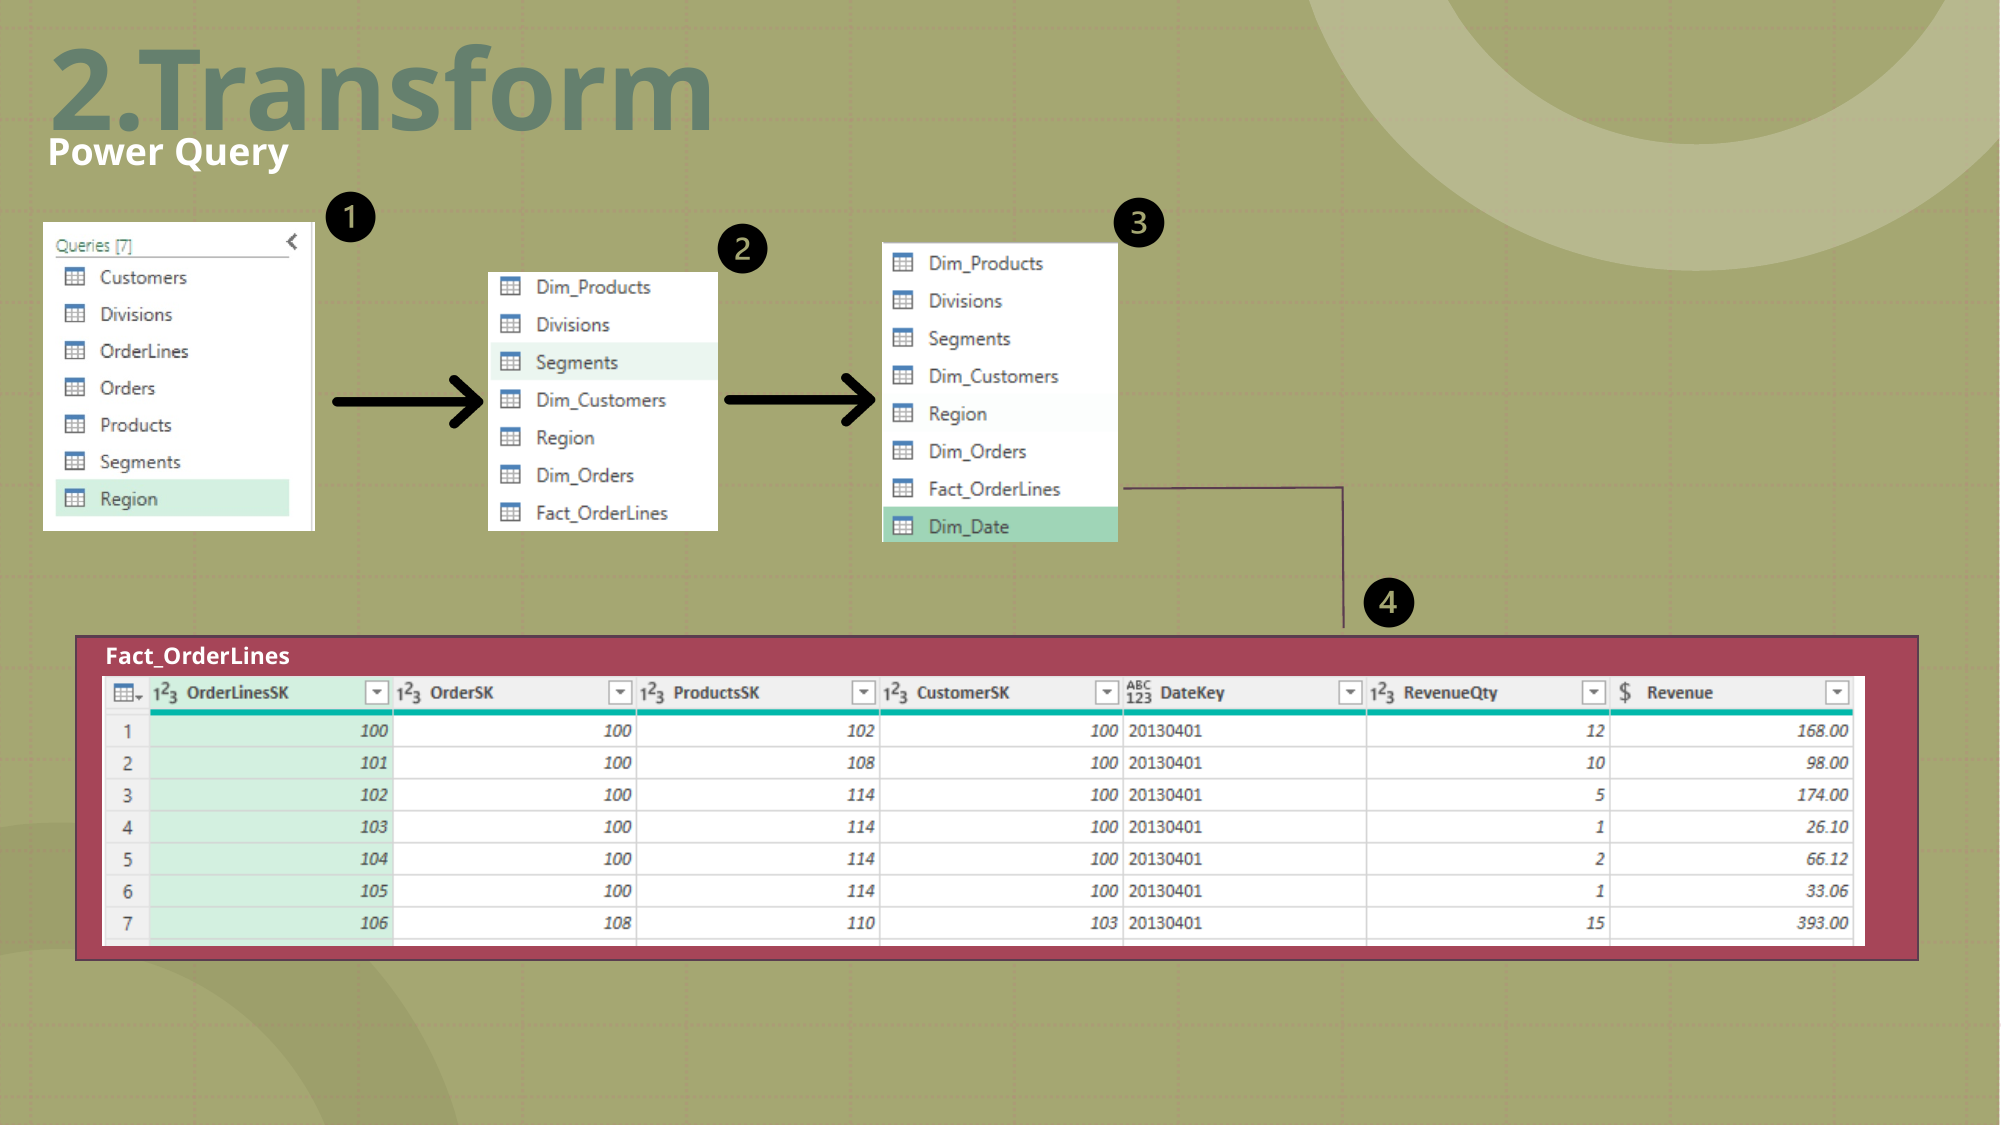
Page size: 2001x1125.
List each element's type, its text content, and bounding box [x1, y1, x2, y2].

text_box 2.Transform [34, 10, 803, 161]
picture [43, 222, 315, 531]
picture [1357, 571, 1421, 634]
text_box Power Query [32, 120, 315, 181]
text_box [75, 635, 1919, 961]
picture [325, 191, 1171, 542]
text_box [1123, 486, 1345, 629]
picture [102, 676, 1865, 946]
picture [319, 185, 382, 249]
text_box Fact_OrderLines [90, 633, 315, 677]
